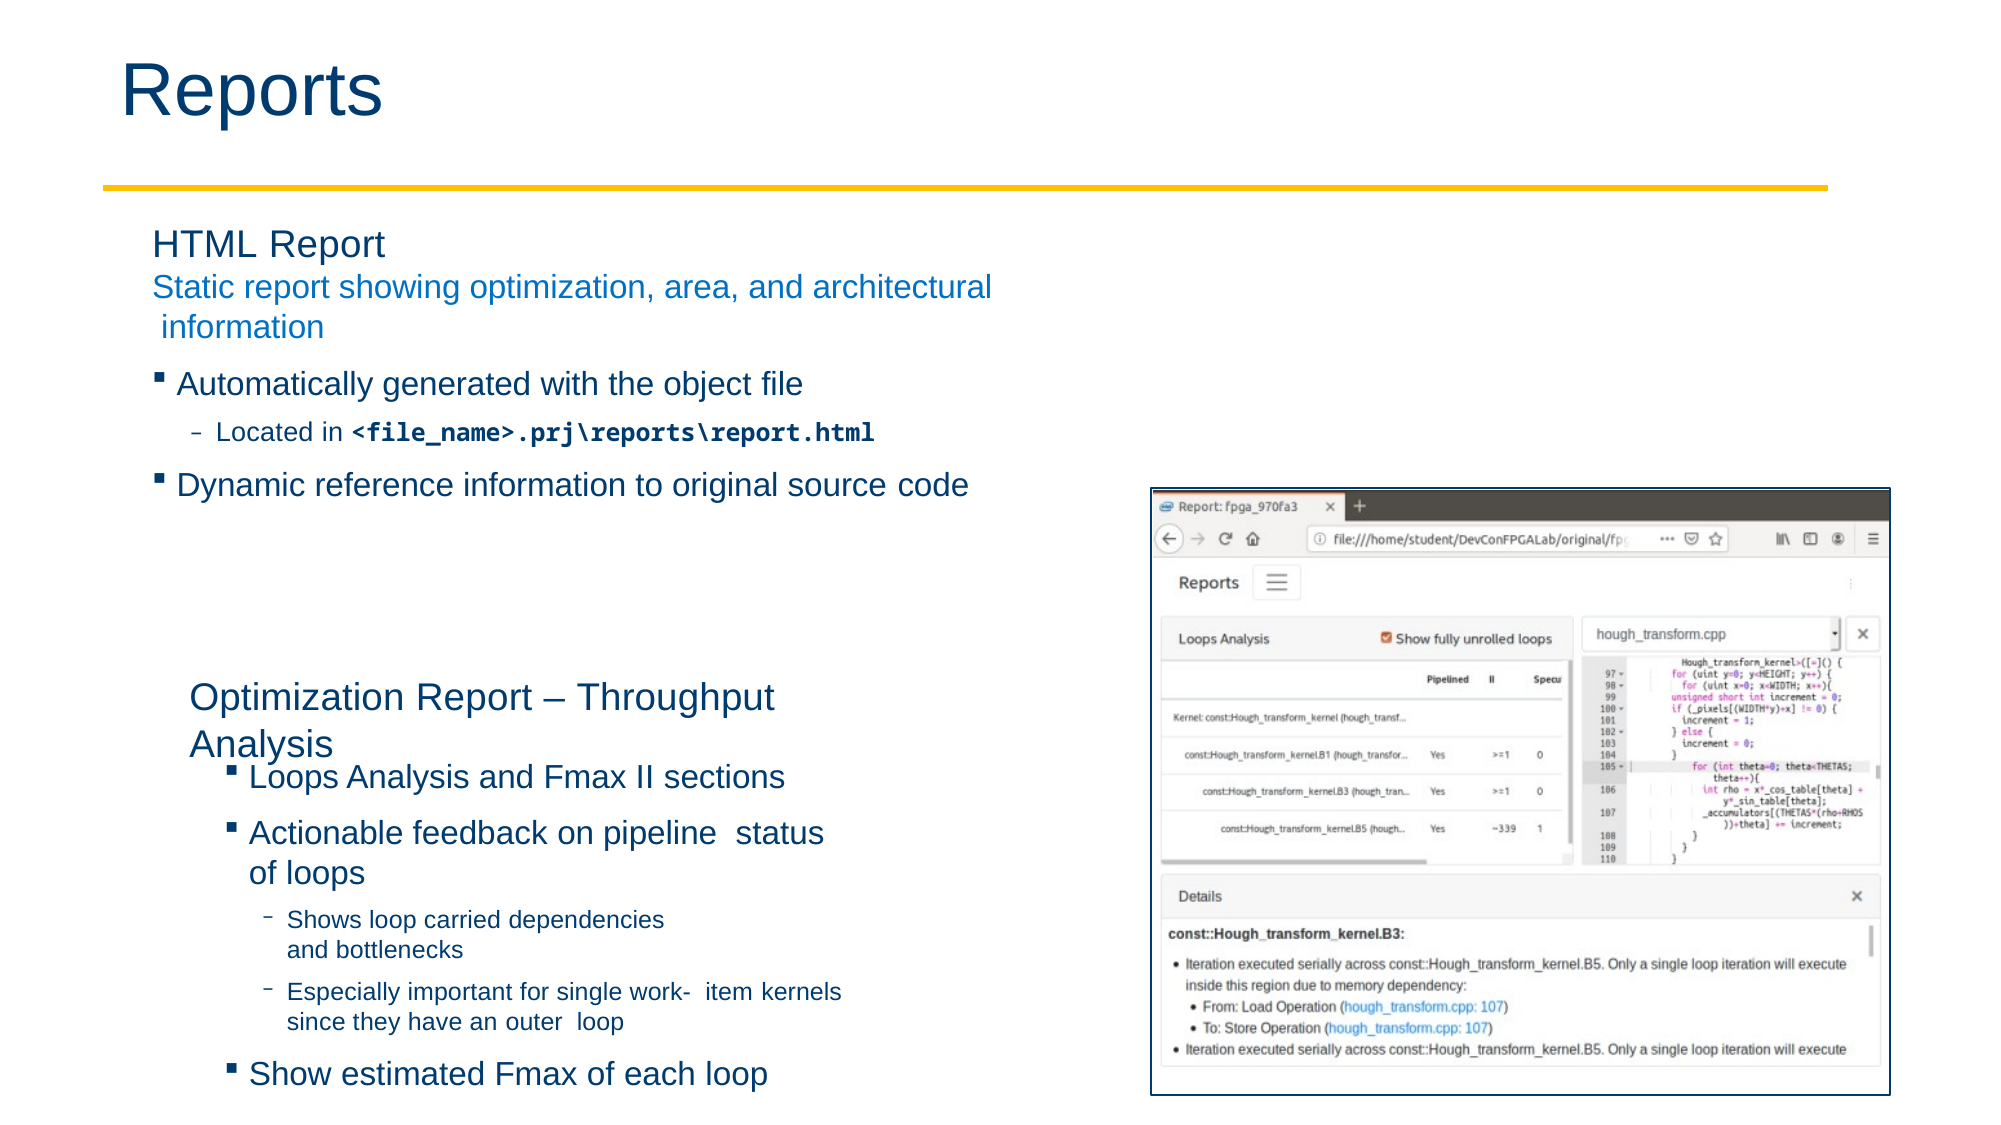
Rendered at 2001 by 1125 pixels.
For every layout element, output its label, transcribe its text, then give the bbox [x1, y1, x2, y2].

text_box Loops Analysis and Fmax II sections Actionable feedback on pipeline status of loops Shows loop carried dependencies and bottlenecks Especially important for single work- item kernels since they have an outer loop Show estimated Fmax of each loop [222, 736, 895, 1093]
text_box HTML Report Static report showing optimization, area, and architectural information Automatically generated with the object file – Located in <file_name>.prj\reports\report.html Dynamic reference information to original source code [149, 216, 1002, 503]
text_box Optimization Report – Throughput Analysis [187, 669, 930, 765]
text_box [1149, 486, 1893, 1098]
title Reports [102, 11, 1828, 160]
